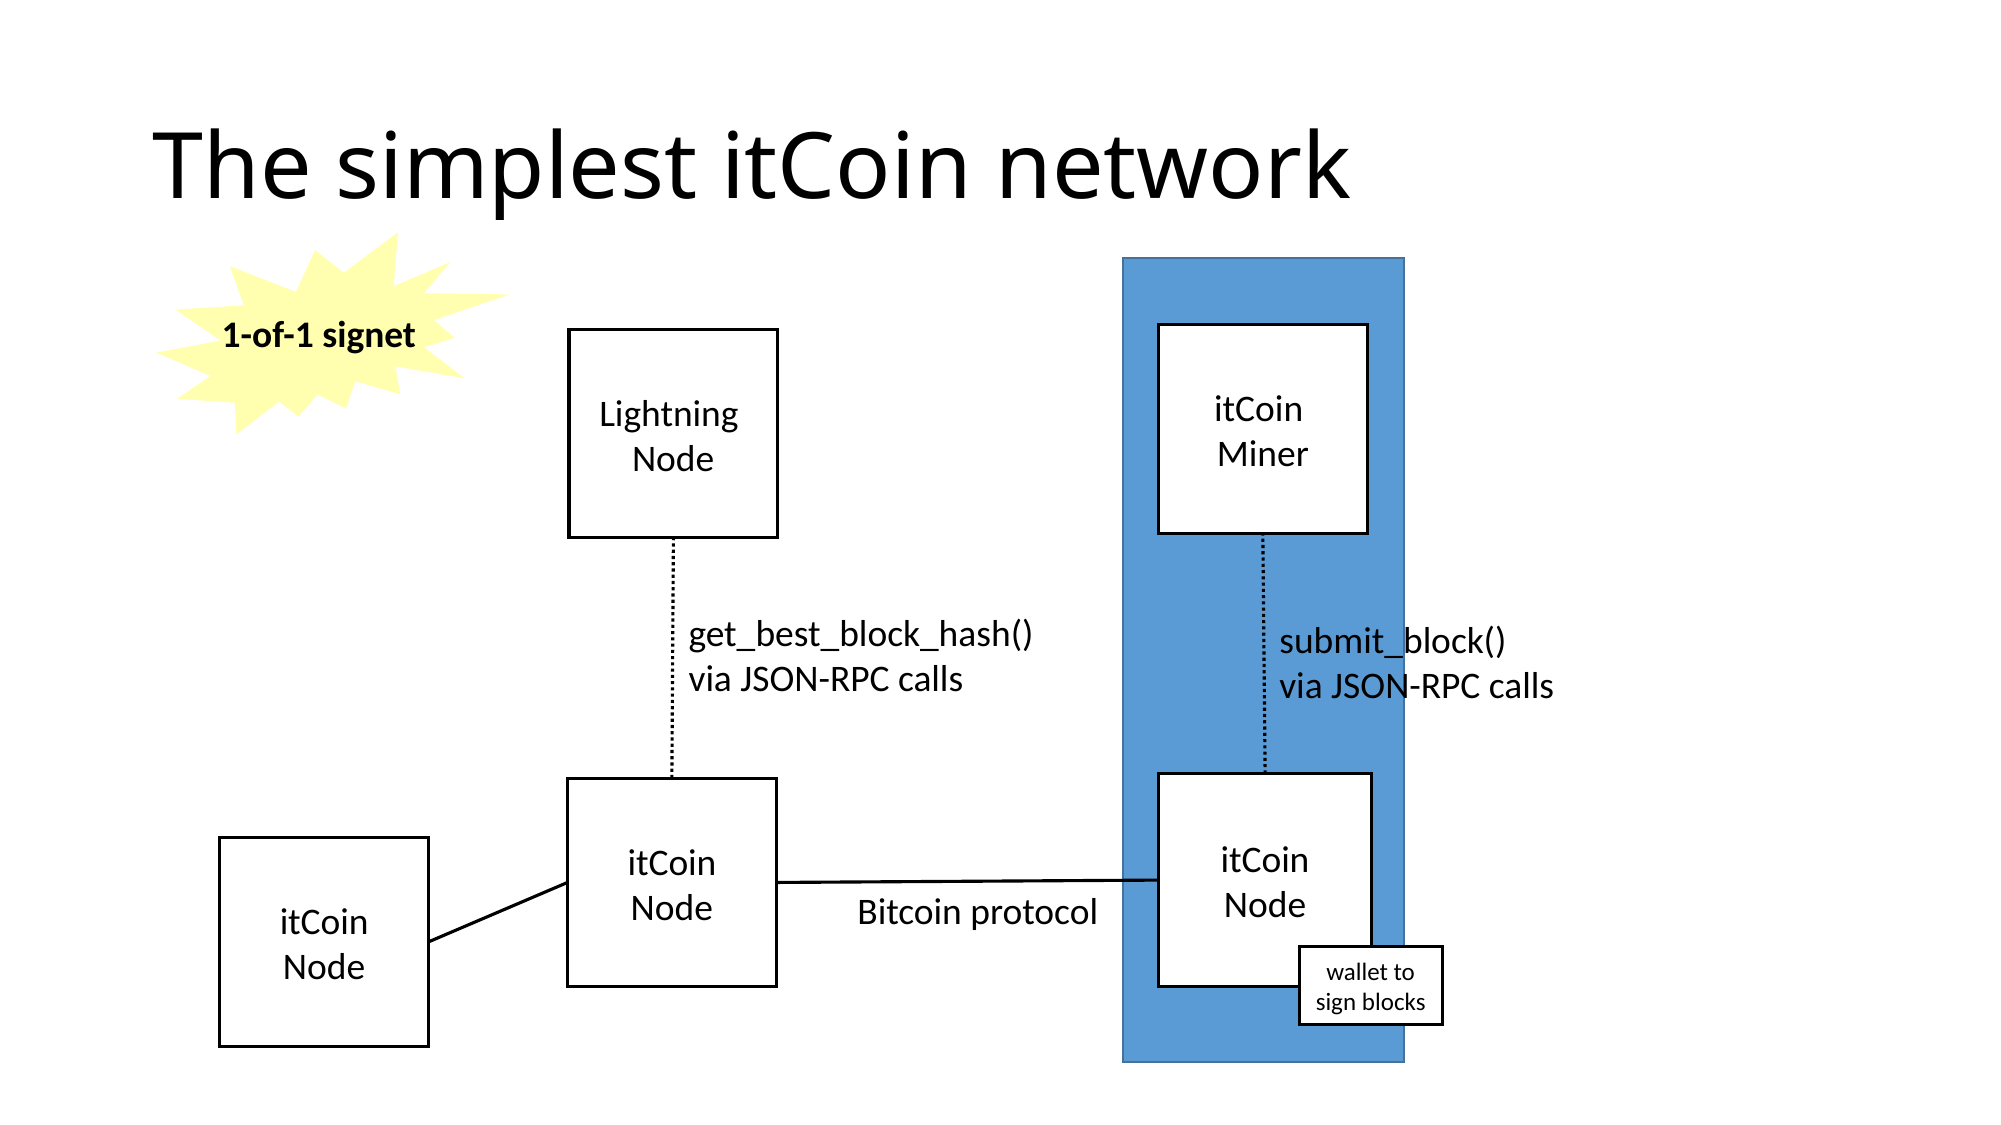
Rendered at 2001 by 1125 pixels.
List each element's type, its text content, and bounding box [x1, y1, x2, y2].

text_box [1262, 533, 1266, 774]
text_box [428, 882, 568, 942]
text_box [1122, 883, 1405, 1063]
text_box [1122, 278, 1405, 878]
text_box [156, 232, 510, 435]
text_box wallet to sign blocks [1298, 946, 1443, 1026]
text_box get_best_block_hash() via JSON-RPC calls [674, 601, 1049, 707]
text_box itCoin Node [566, 777, 777, 988]
text_box submit_block() via JSON-RPC calls [1266, 608, 1570, 714]
text_box [1266, 714, 1405, 946]
text_box itCoin Node [1157, 772, 1373, 988]
text_box itCoin Miner [1157, 324, 1368, 534]
title The simplest itCoin network [137, 59, 1863, 278]
text_box itCoin Node [219, 836, 430, 1047]
text_box Lightning Node [568, 328, 779, 539]
text_box Bitcoin protocol [842, 883, 1114, 940]
